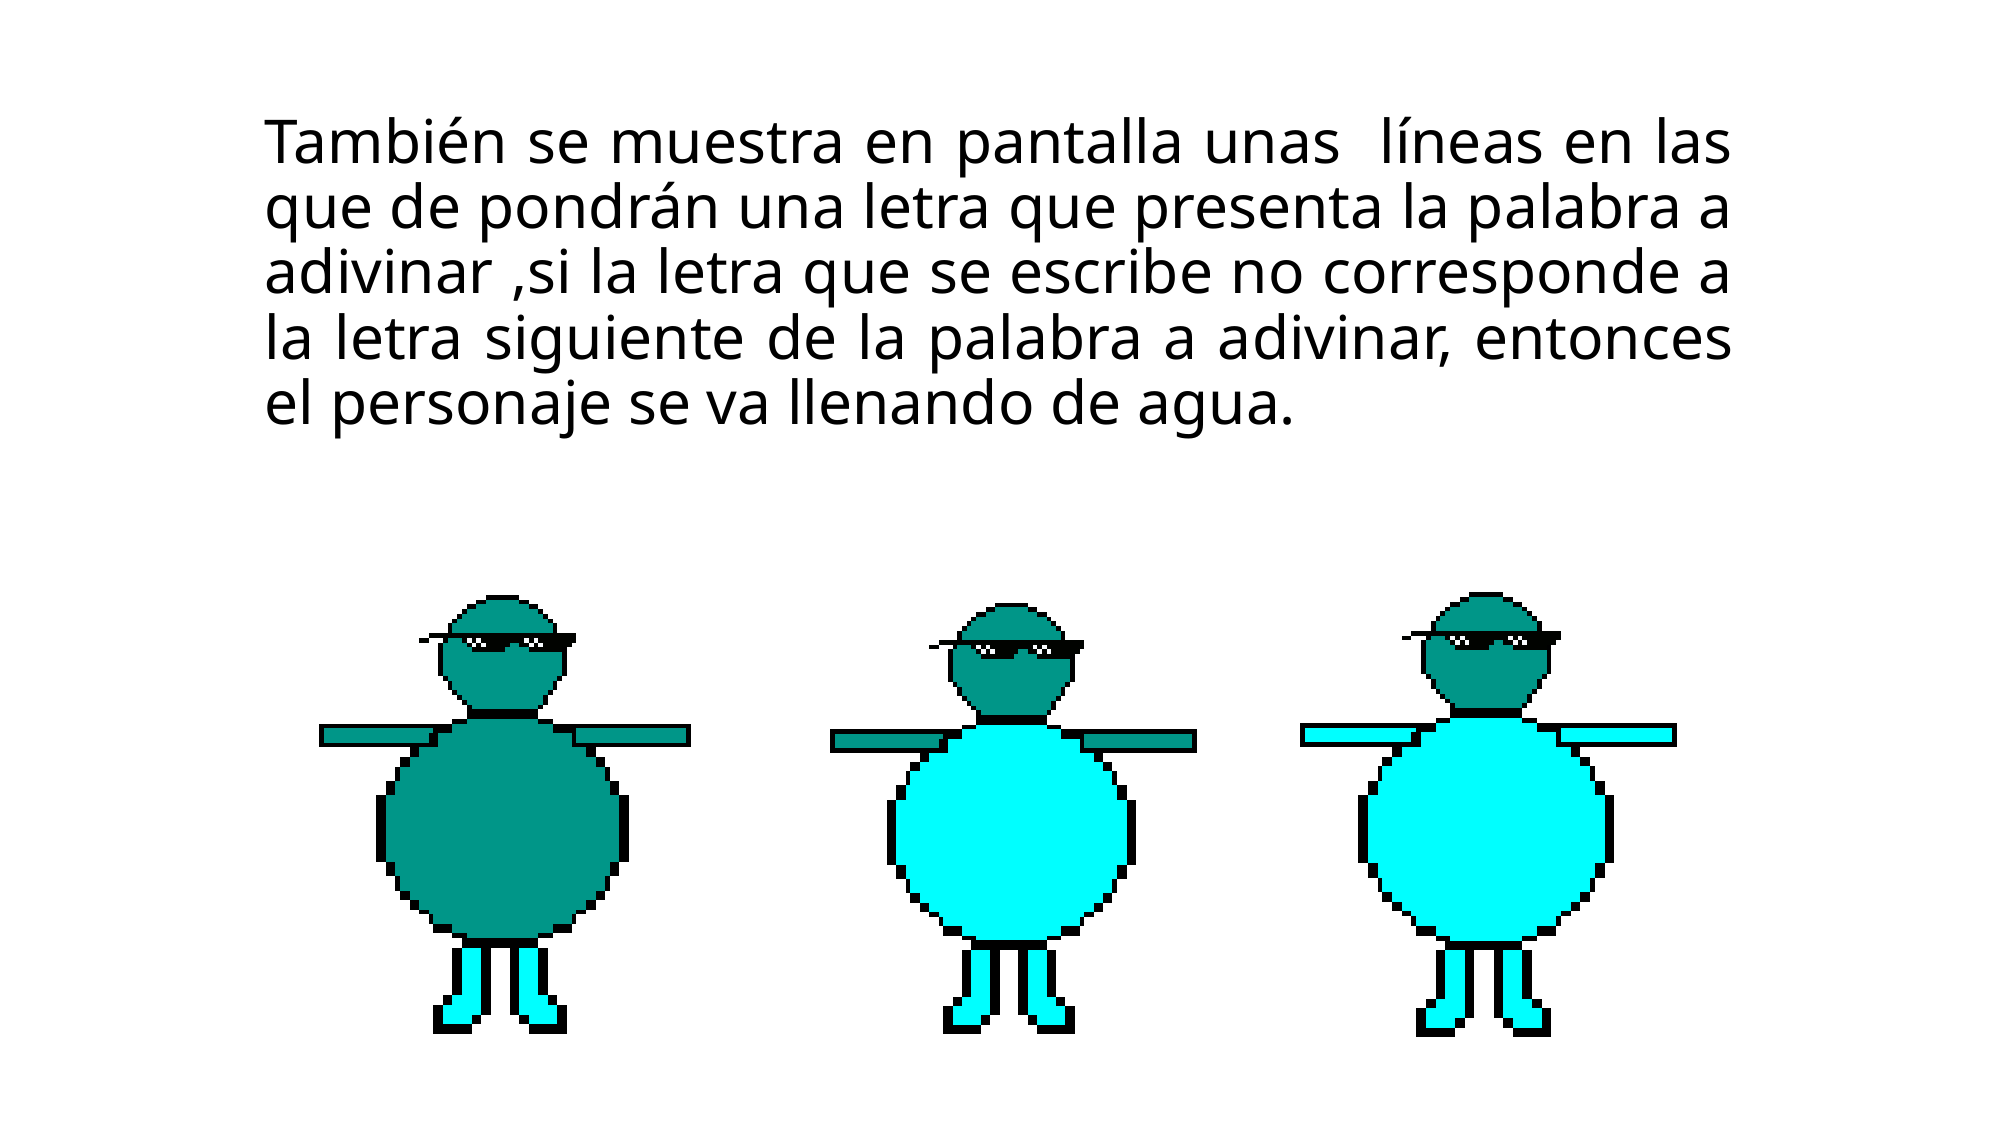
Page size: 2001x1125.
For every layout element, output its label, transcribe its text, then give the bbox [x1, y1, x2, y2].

subtitle También se muestra en pantalla unas líneas en las que de pondrán una letra que presenta la palabra a adivinar ,si la letra que se escribe no corresponde a la letra siguiente de la palabra a adivinar, entonces el personaje se va llenando de agua. [249, 103, 1750, 1048]
picture [798, 578, 1750, 1062]
picture [286, 581, 763, 1058]
